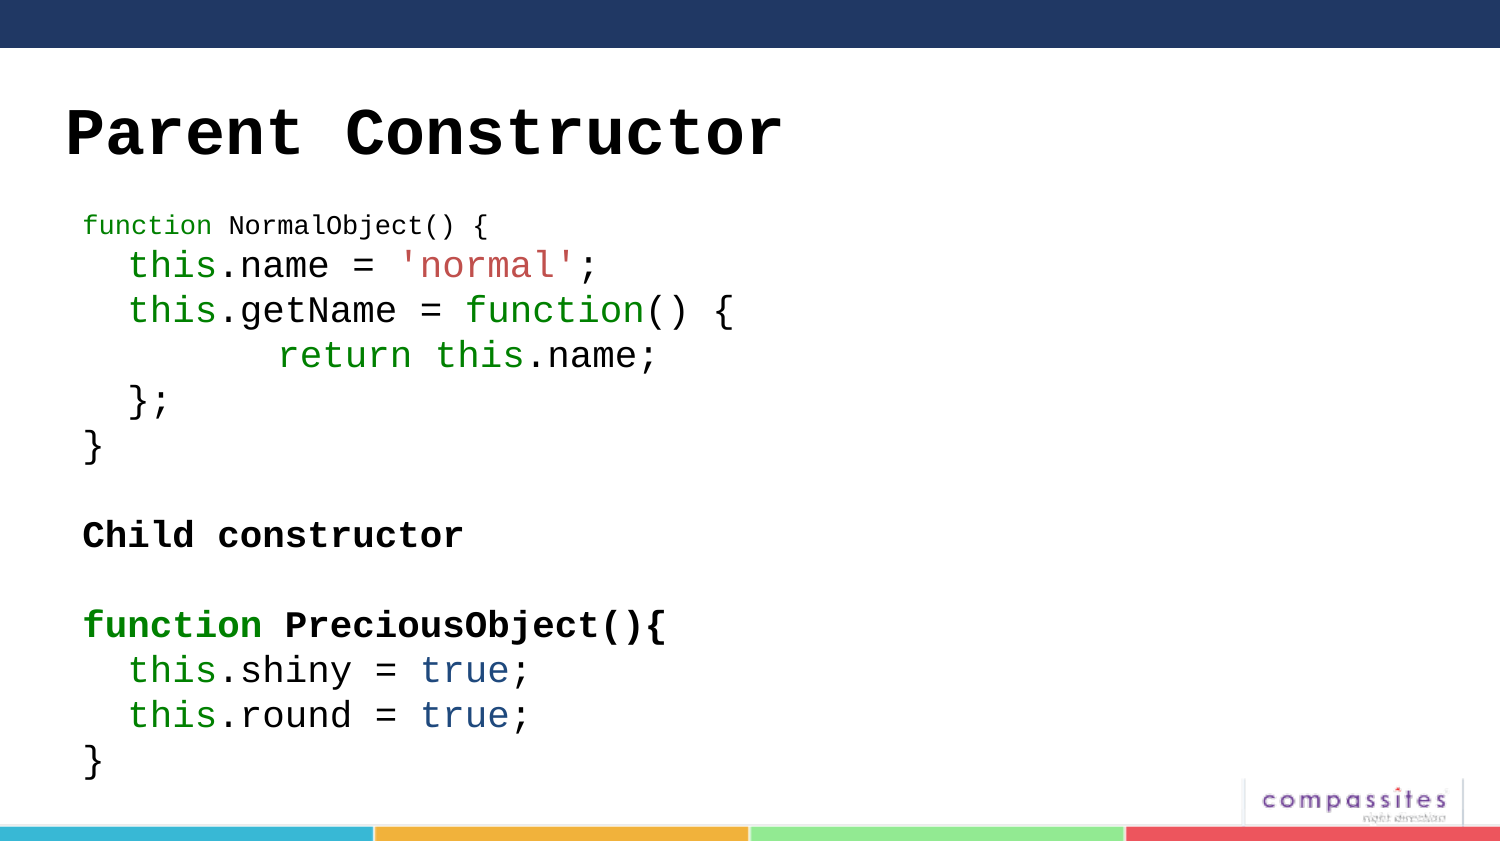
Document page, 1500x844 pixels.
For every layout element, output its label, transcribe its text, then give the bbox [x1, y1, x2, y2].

picture [0, 777, 1500, 841]
text_box function NormalObject() { this.name = 'normal'; this.getName = function() { return this.name; }; } Child constructor function PreciousObject(){ this.shiny = true; this.round = true; } [67, 192, 1465, 753]
picture [0, 0, 1500, 48]
text_box Parent Constructor [51, 72, 1449, 167]
